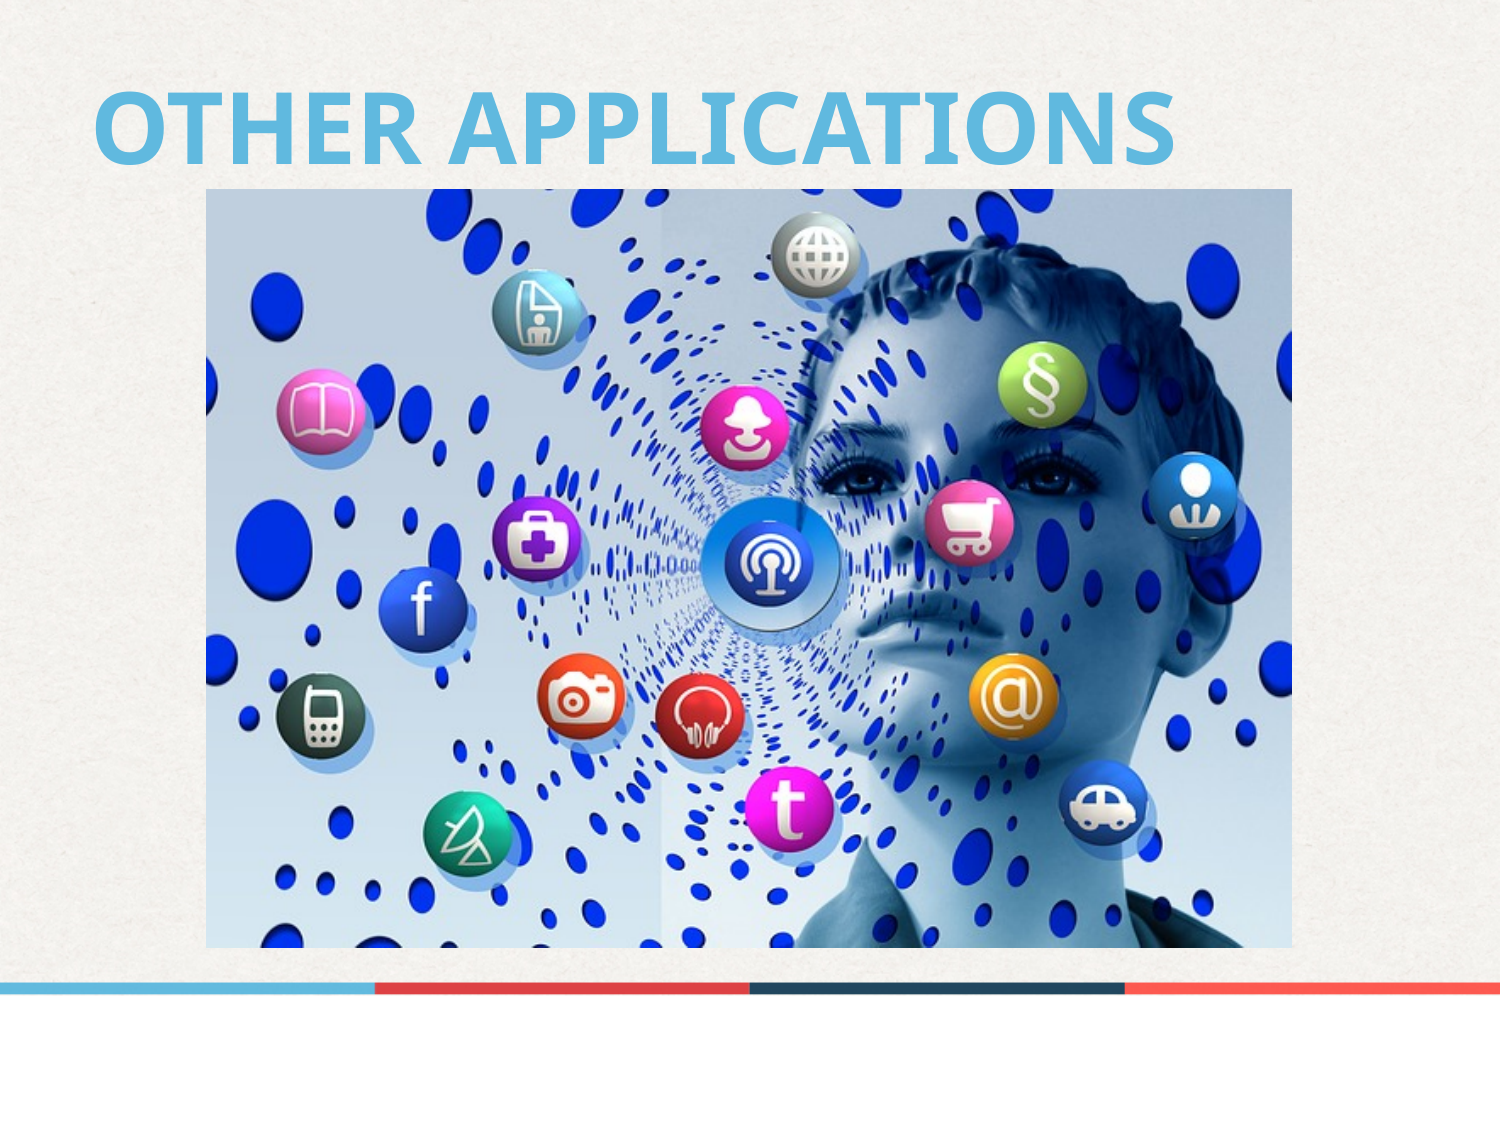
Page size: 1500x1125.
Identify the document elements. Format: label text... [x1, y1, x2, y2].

text_box Other Applications [74, 50, 1438, 175]
picture [0, 0, 1500, 1125]
